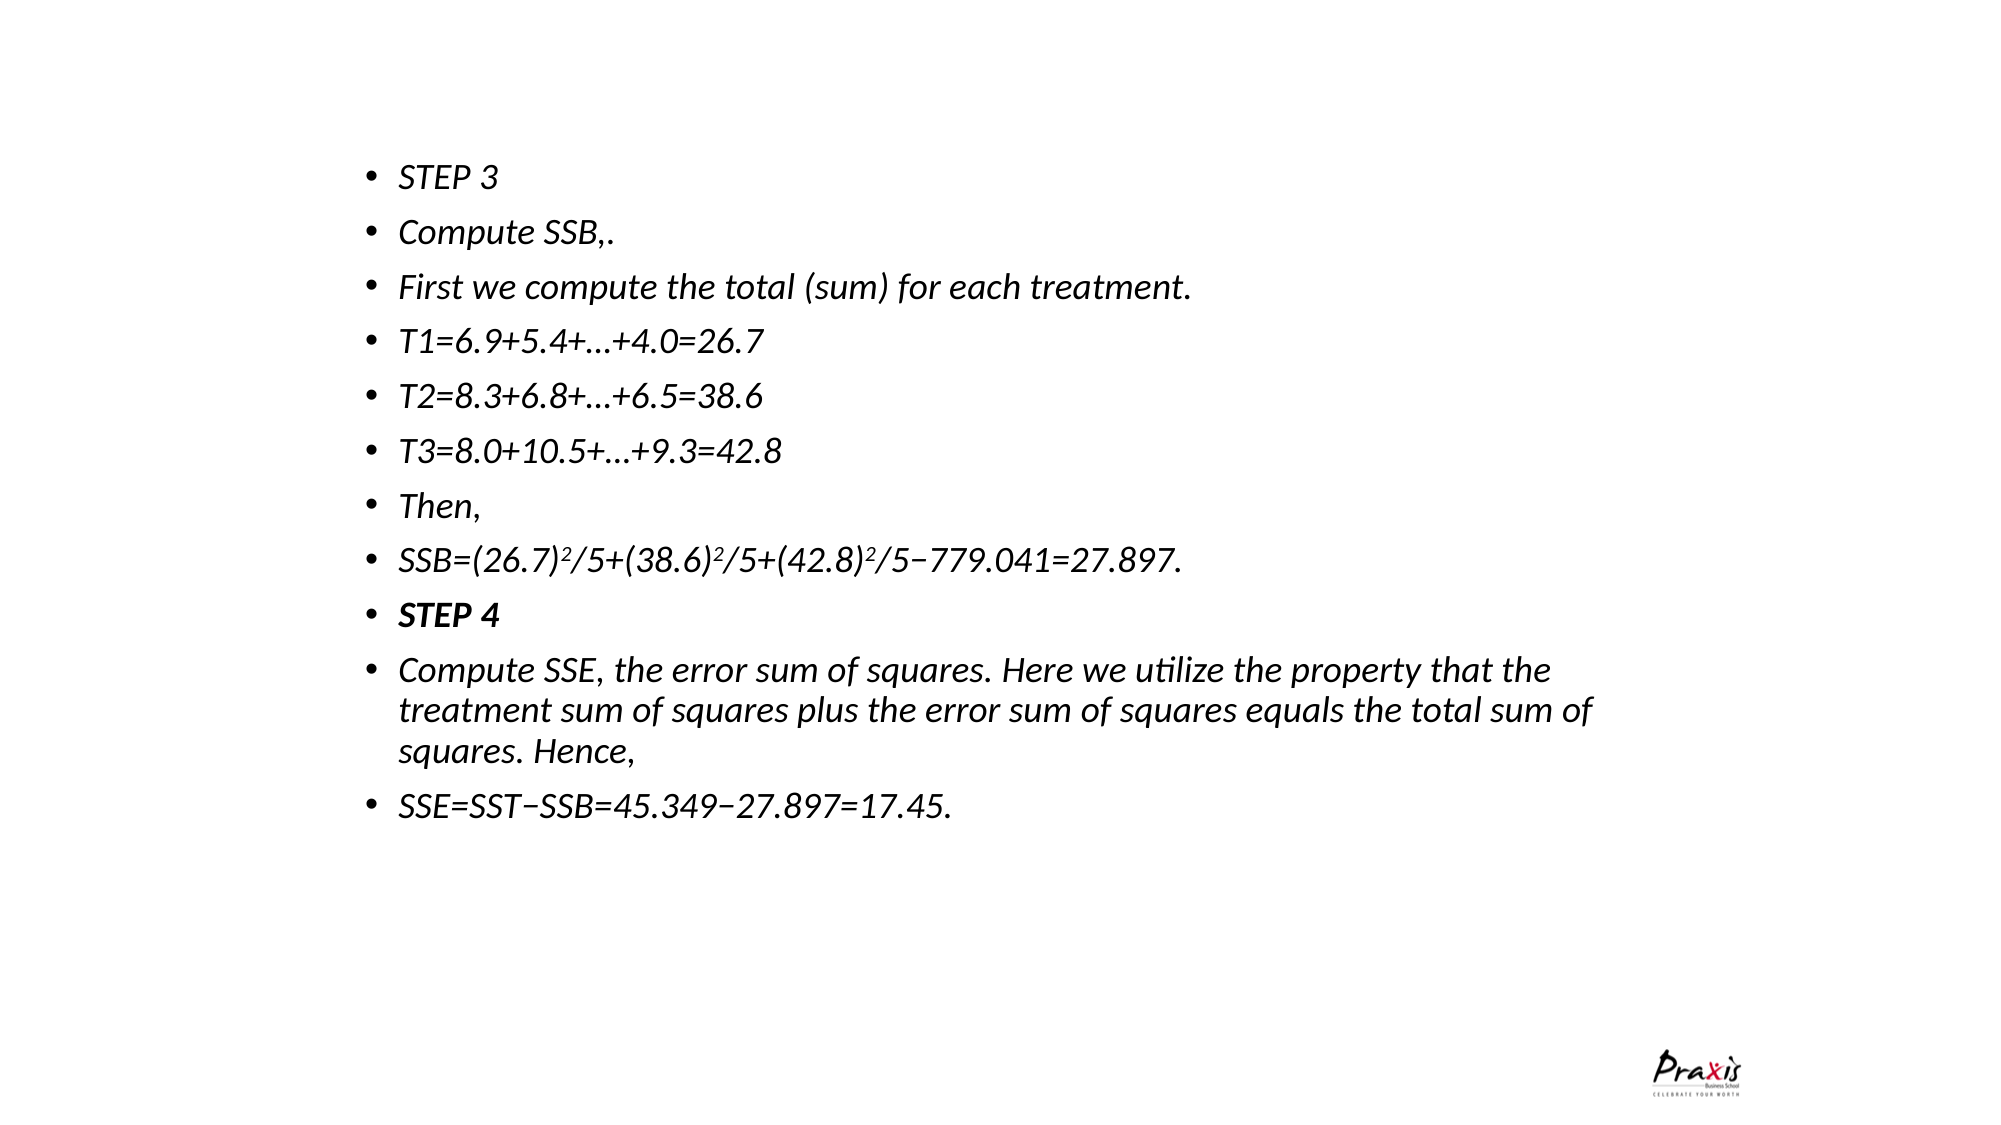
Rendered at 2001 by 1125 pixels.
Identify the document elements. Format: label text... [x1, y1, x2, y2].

list STEP 3 Compute SSB,. First we compute the total (sum) for each treatment. T1=6.9+5.4+…+4.0=26.7 T2=8.3+6.8+…+6.5=38.6 T3=8.0+10.5+…+9.3=42.8 Then, SSB=(26.7)2/5+(38.6)2/5+(42.8)2/5−779.041=27.897. STEP 4 Compute SSE, the error sum of squares. Here we utilize the property that the treatment sum of squares plus the error sum of squares equals the total sum of squares. Hence, SSE=SST−SSB=45.349−27.897=17.45. [350, 149, 1650, 938]
picture [1645, 1022, 1750, 1125]
